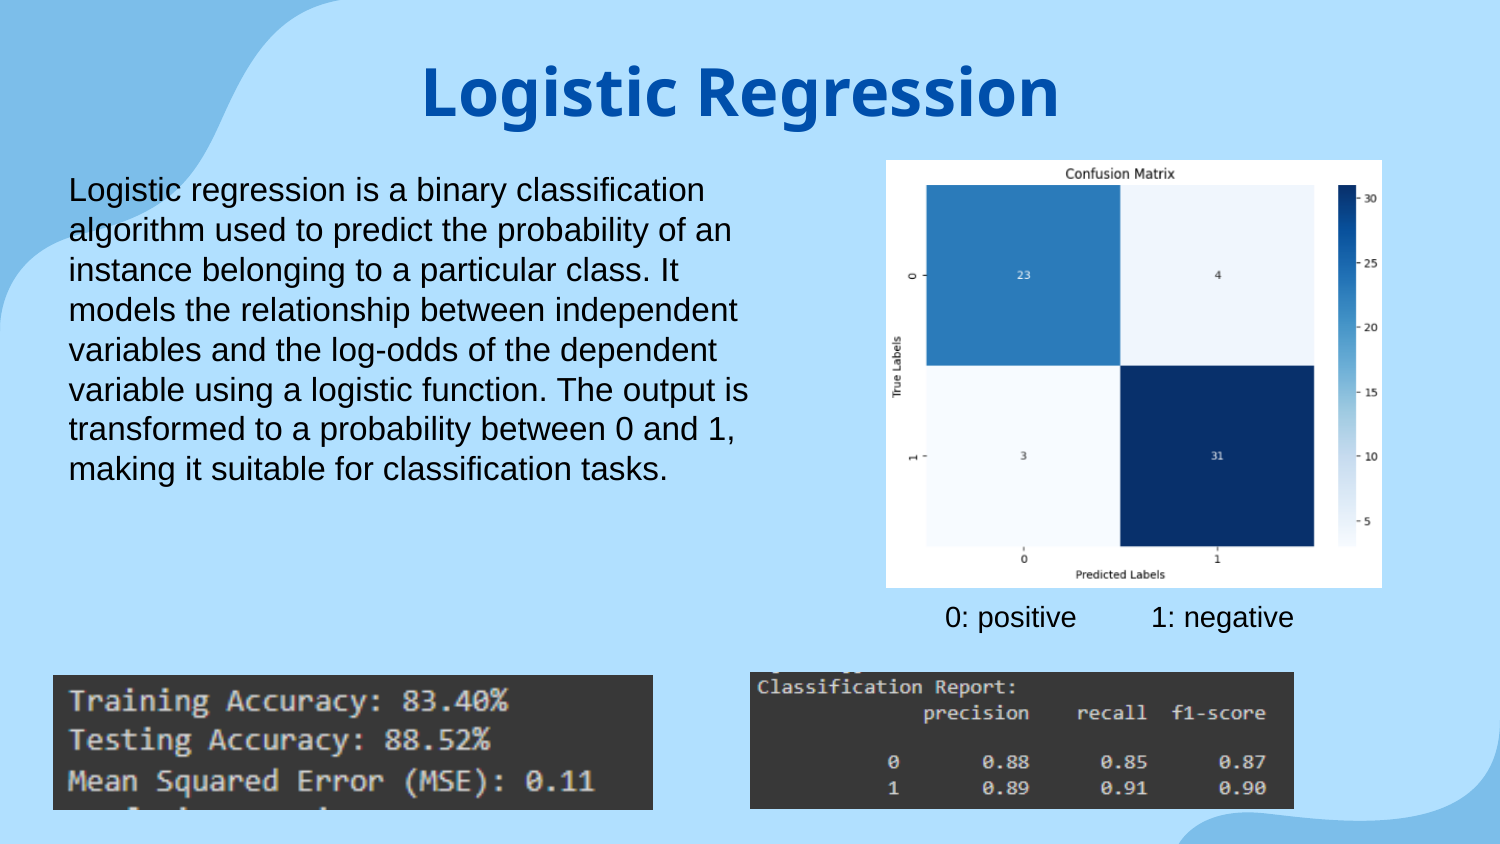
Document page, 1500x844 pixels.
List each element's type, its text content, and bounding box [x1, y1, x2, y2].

picture [53, 675, 654, 811]
picture [885, 160, 1383, 588]
text_box 0: positive 1: negative [930, 596, 1382, 641]
picture [749, 672, 1294, 809]
text_box Logistic regression is a binary classification algorithm used to predict the probability of an instance belonging to a particular class. It models the relationship between independent variables and the log-odds of the dependent variable using a logistic function. The output is transformed to a probability between 0 and 1, making it suitable for classification tasks. [53, 160, 804, 495]
title Logistic Regression [118, 35, 1382, 133]
